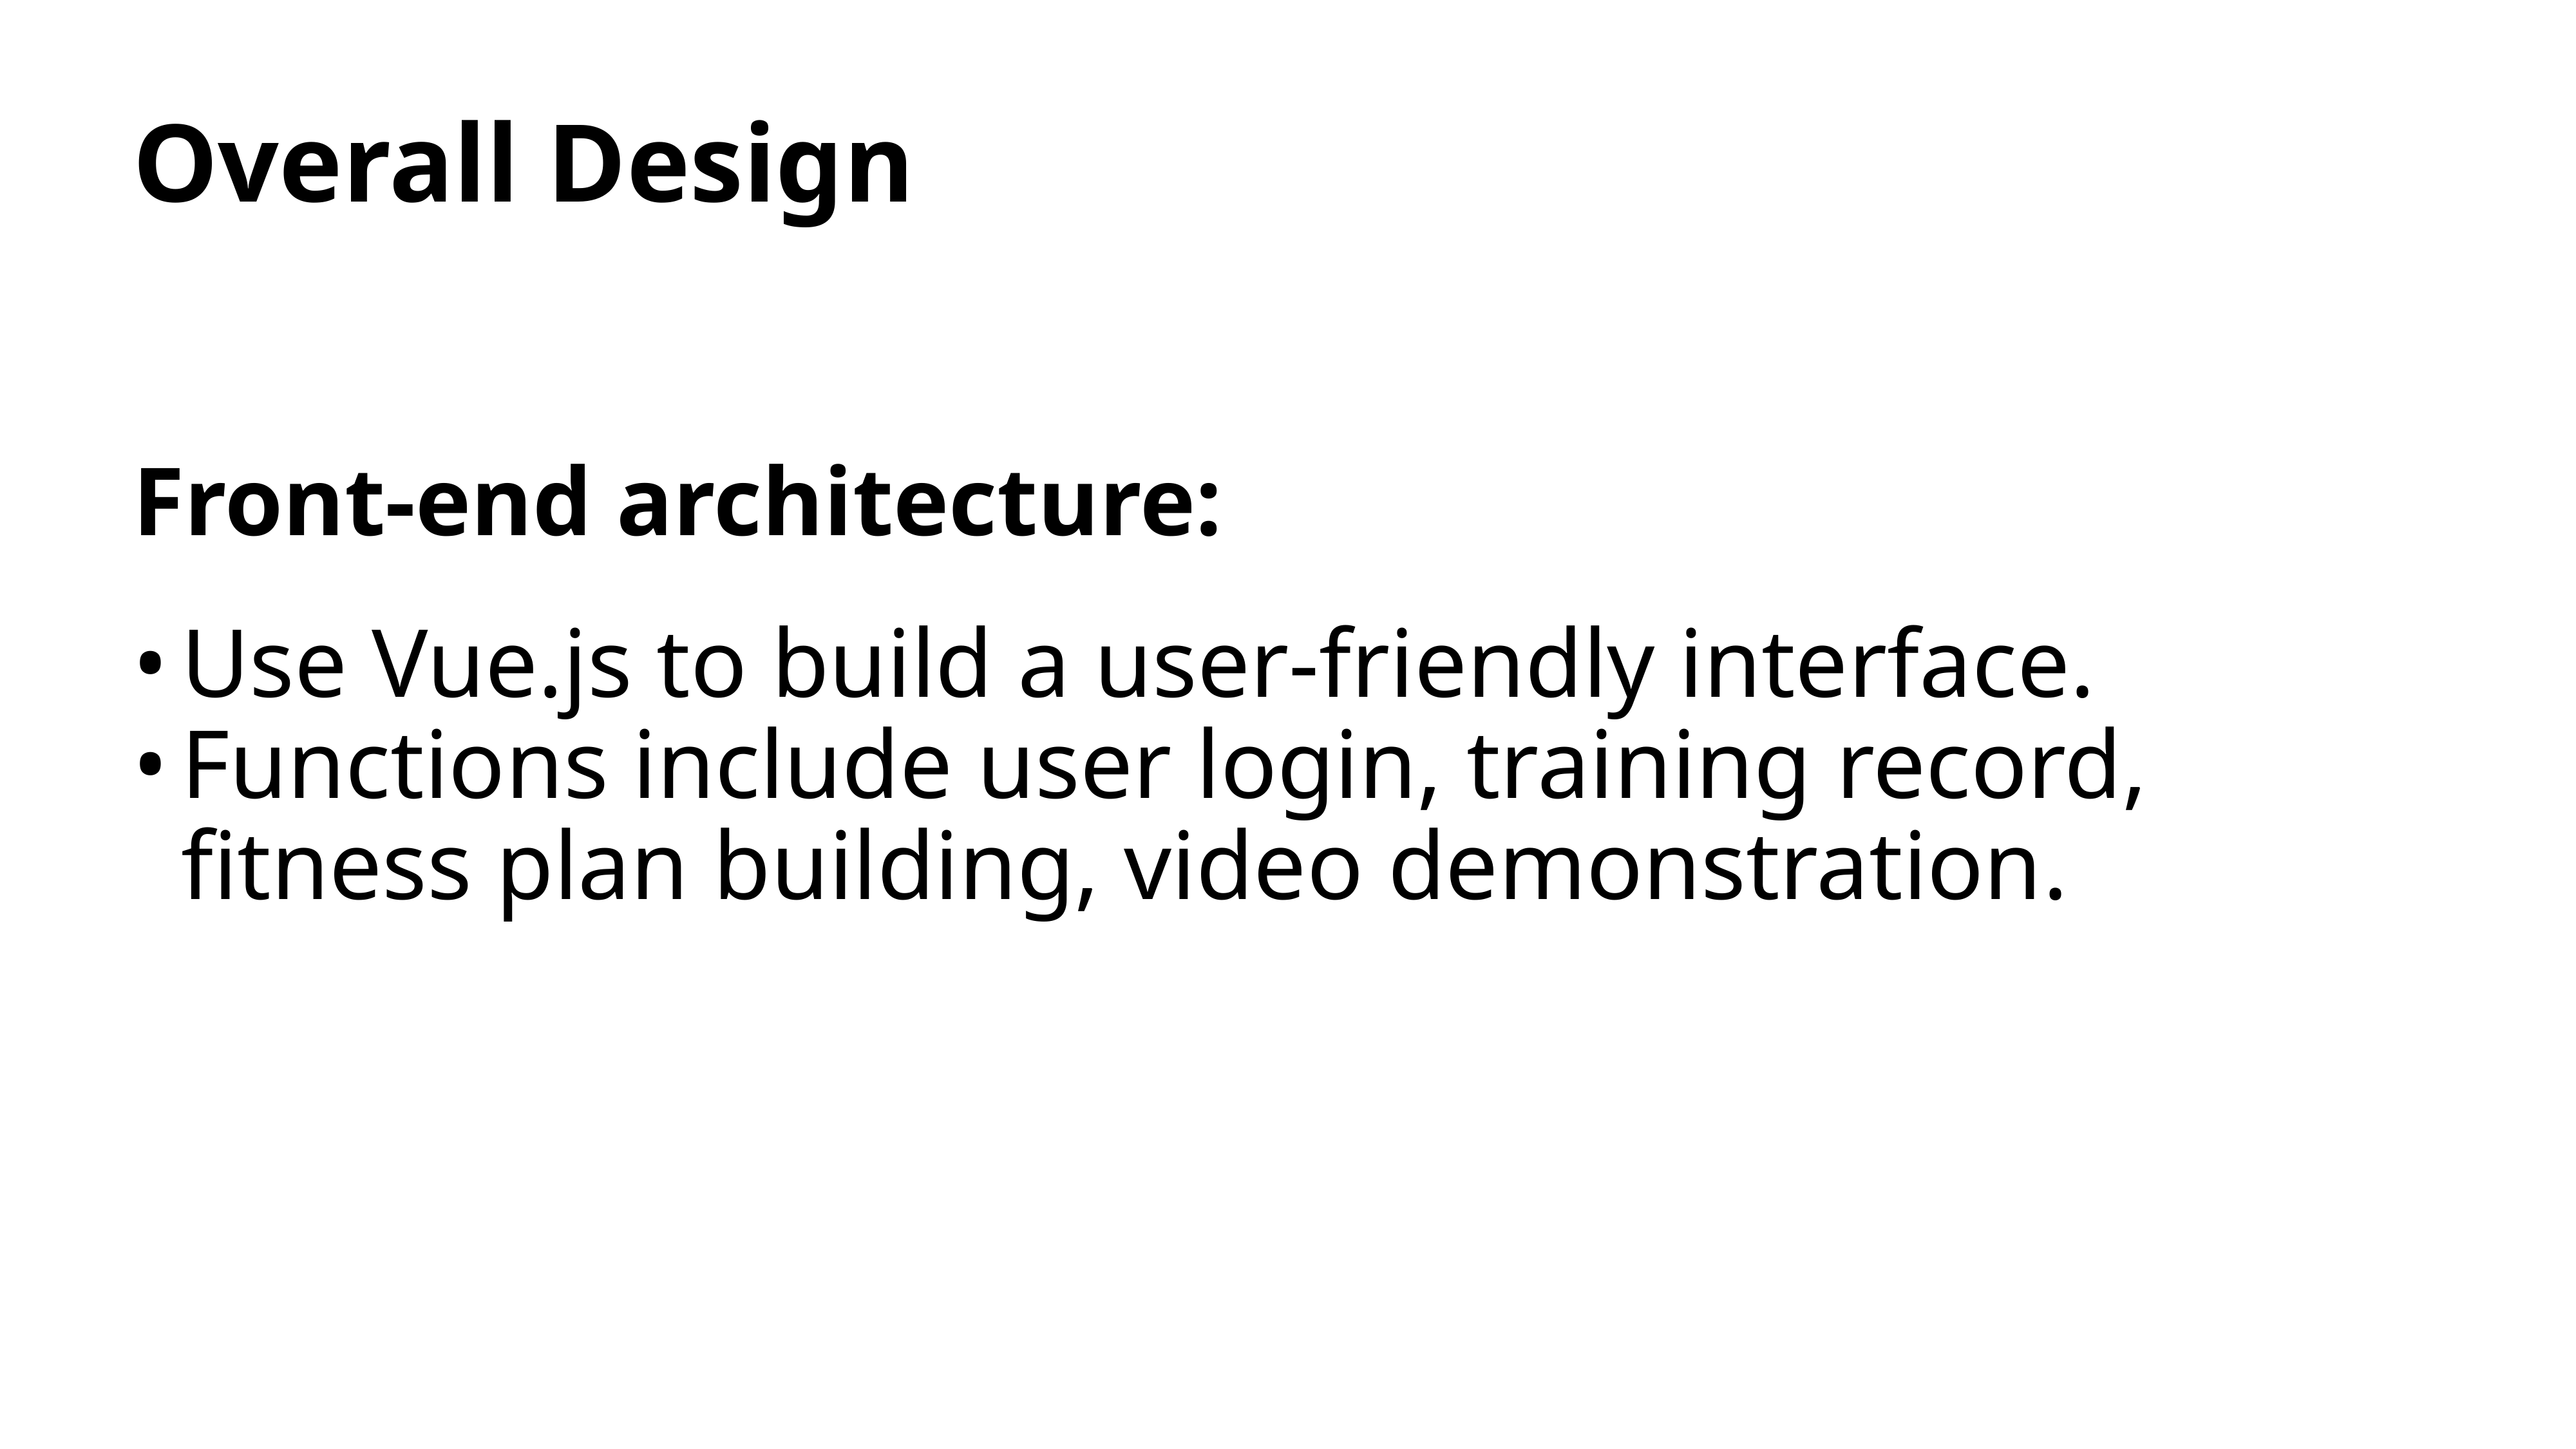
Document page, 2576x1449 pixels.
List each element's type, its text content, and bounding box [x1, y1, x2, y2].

list Front-end architecture: Use Vue.js to build a user-friendly interface. Functions include user login, training record, fitness plan building, video demonstration​. [127, 448, 2449, 1321]
title Overall Design [127, 114, 2449, 266]
